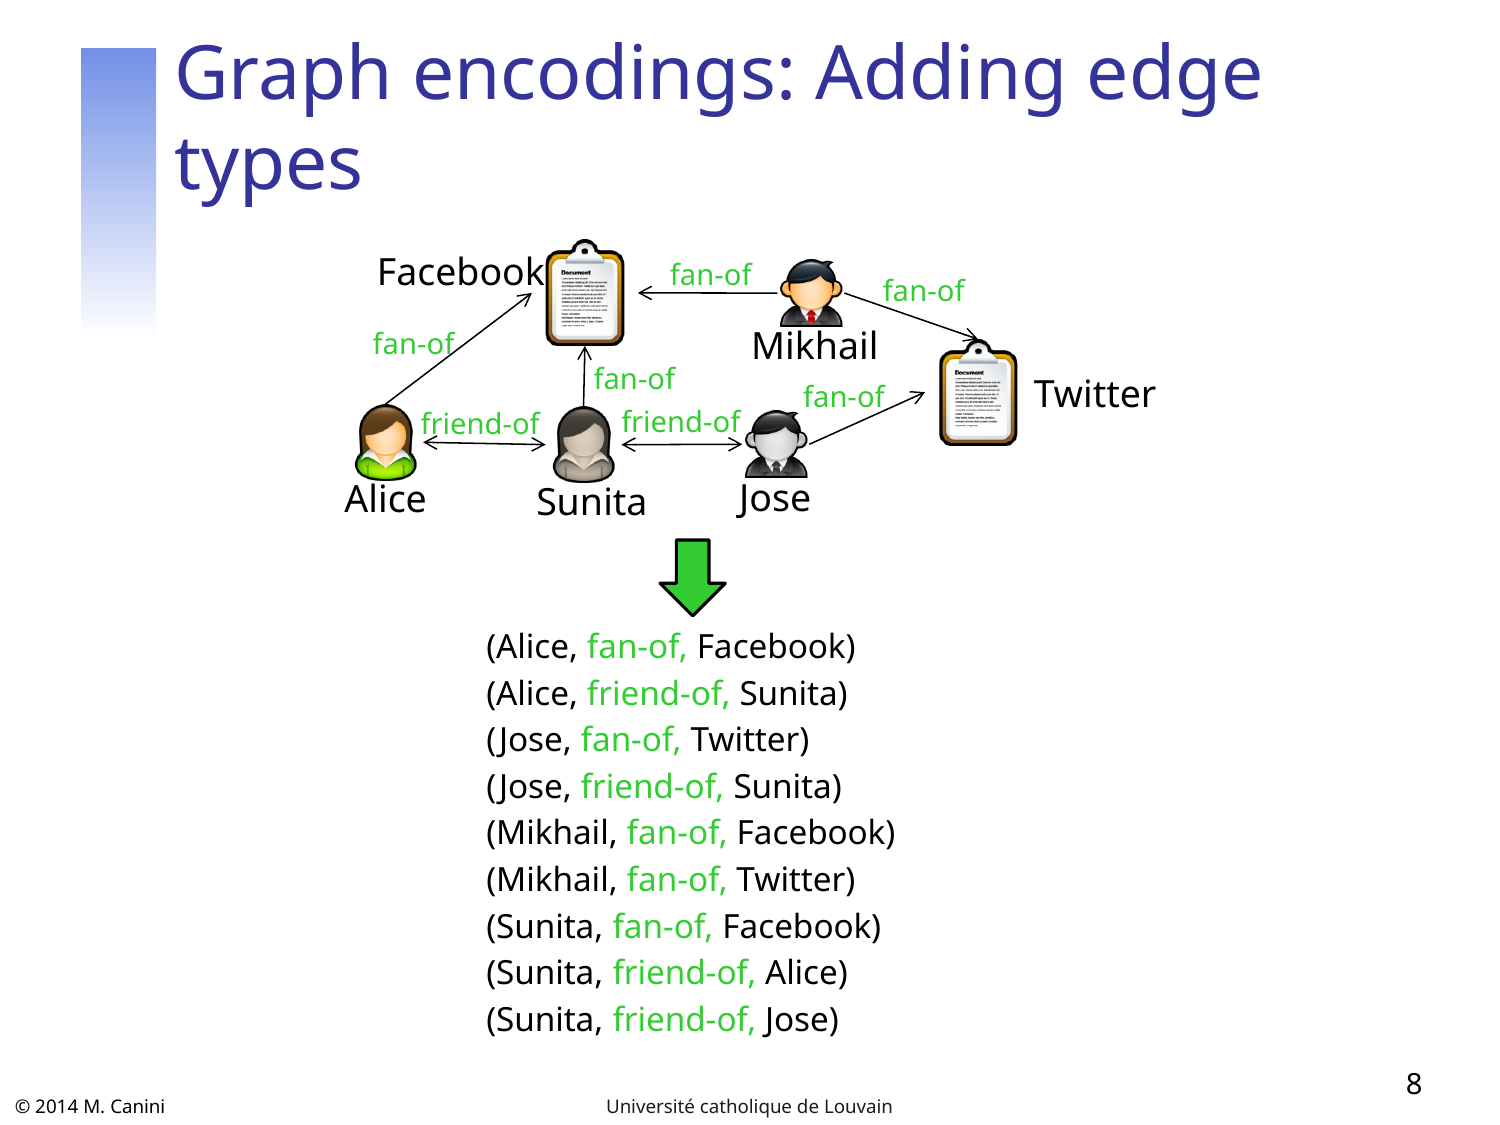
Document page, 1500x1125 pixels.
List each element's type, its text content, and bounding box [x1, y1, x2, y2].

text_box fan-of [357, 318, 397, 368]
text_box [809, 391, 926, 445]
text_box 6 [578, 378, 615, 384]
text_box Sunita [521, 470, 663, 531]
picture [545, 406, 622, 483]
text_box fan-of [578, 353, 698, 403]
footer Université catholique de Louvain [512, 1083, 987, 1125]
picture [777, 259, 845, 327]
text_box friend-of [429, 397, 555, 440]
text_box Facebook [362, 240, 529, 301]
list (Alice, fan-of, Facebook) (Alice, friend-of, Sunita) (Jose, fan-of, Twitter) (Jose, friend-of, Sunita) (Mikhail, fan-of, Facebook) (Mikhail, fan-of, Twitter) (Sunita, fan-of, Facebook) (Sunita, friend-of, Alice) (Sunita, friend-of, Jose) [470, 617, 973, 1060]
text_box fan-of [788, 370, 900, 409]
picture [924, 338, 1032, 446]
picture [742, 410, 810, 479]
slide_number 8 [1124, 1037, 1438, 1113]
text_box Alice [329, 468, 442, 528]
text_box Jose [724, 466, 827, 527]
text_box [660, 539, 726, 616]
text_box fan-of [655, 249, 767, 292]
text_box Mikhail [736, 314, 894, 375]
text_box friend-of [606, 395, 756, 442]
picture [346, 404, 424, 481]
picture [531, 239, 639, 347]
text_box fan-of [868, 264, 980, 293]
title Graph encodings: Adding edge types [158, 49, 1438, 213]
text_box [402, 274, 515, 423]
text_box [844, 292, 979, 340]
text_box Twitter [1036, 362, 1172, 423]
